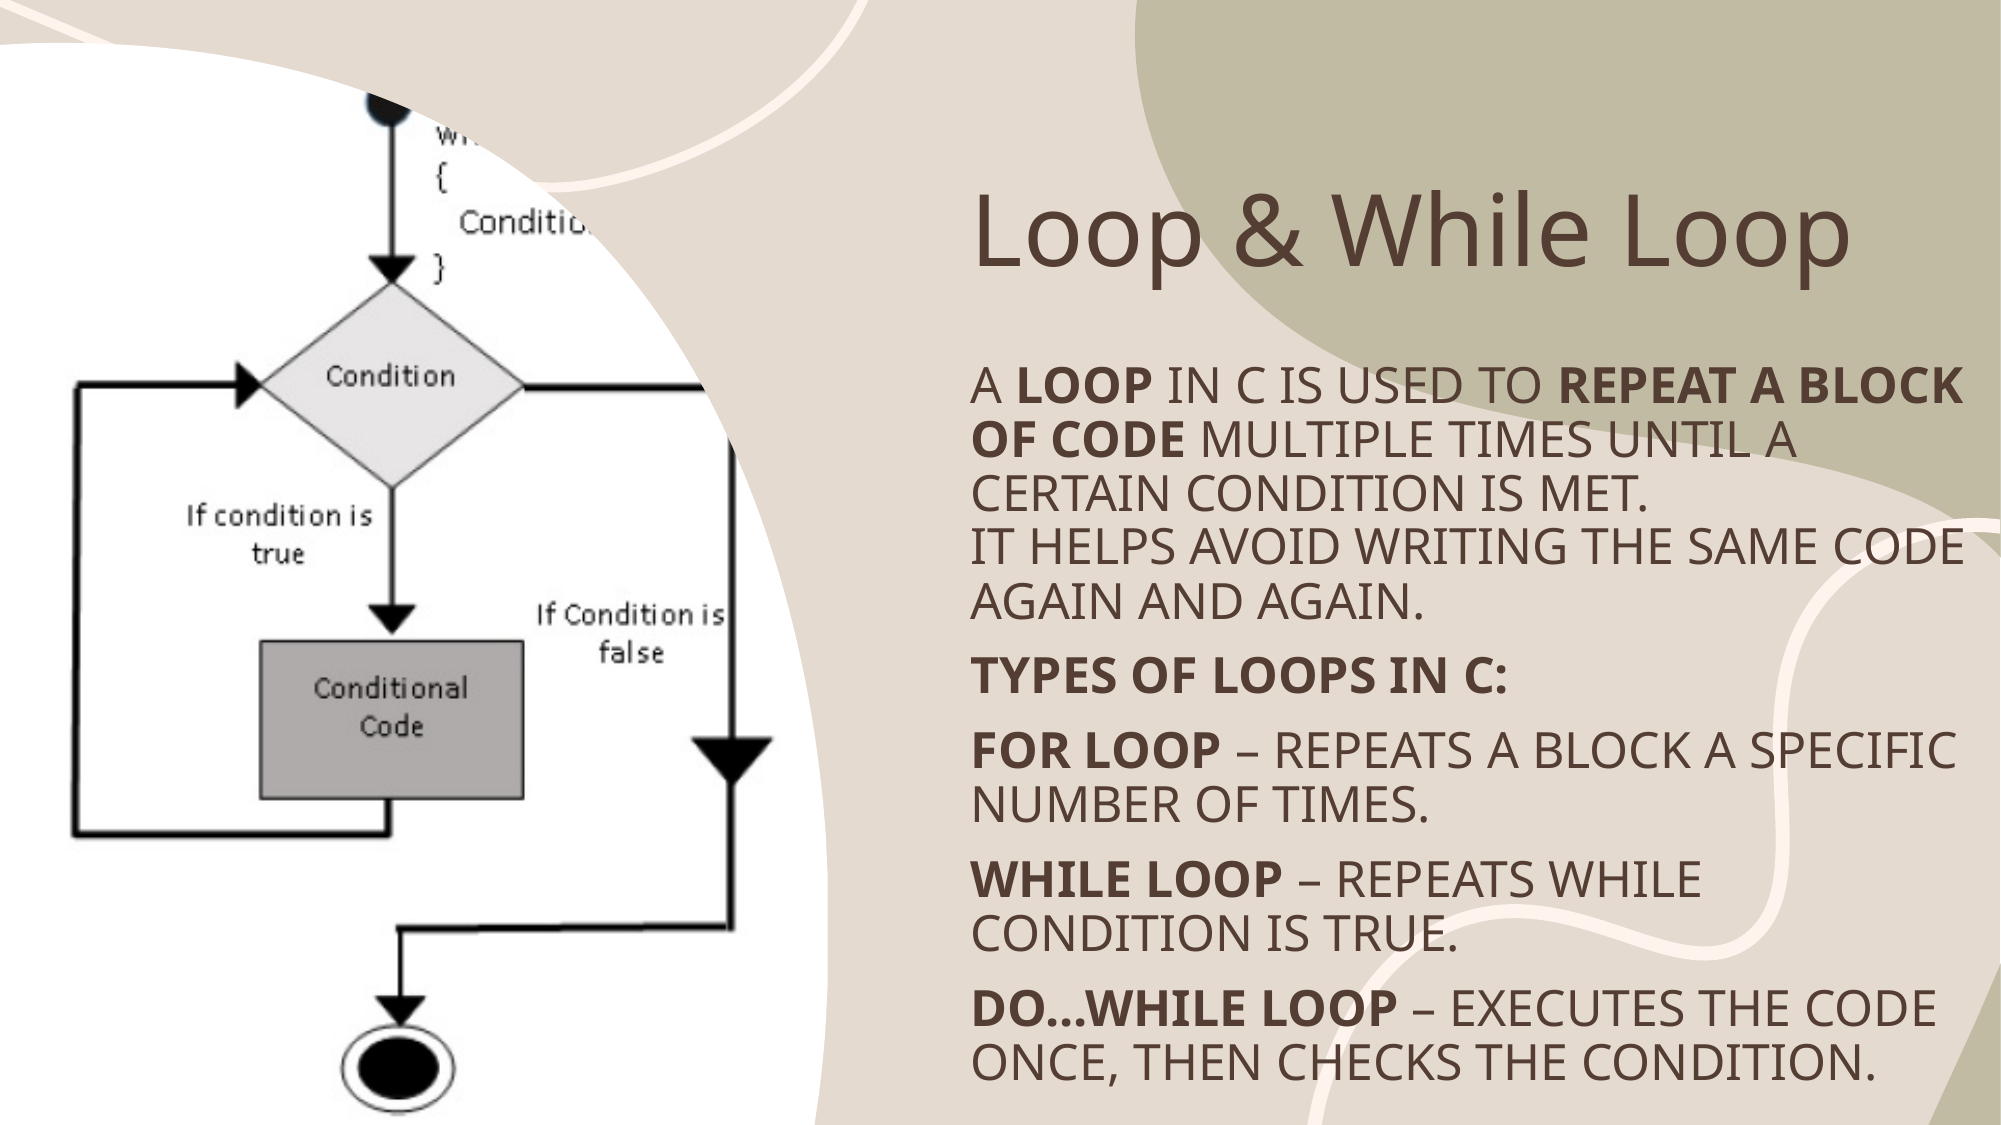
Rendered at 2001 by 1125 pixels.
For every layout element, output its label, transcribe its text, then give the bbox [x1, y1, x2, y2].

picture [0, 42, 828, 1125]
title Loop & While Loop [955, 149, 1931, 293]
list A loop in C is used to repeat a block of code multiple times until a certain condition is met. It helps avoid writing the same code again and again. Types of loops in C: for loop – repeats a block a specific number of times. while loop – repeats while condition is true. do...while loop – executes the code once, then checks the condition. [955, 352, 2000, 1100]
